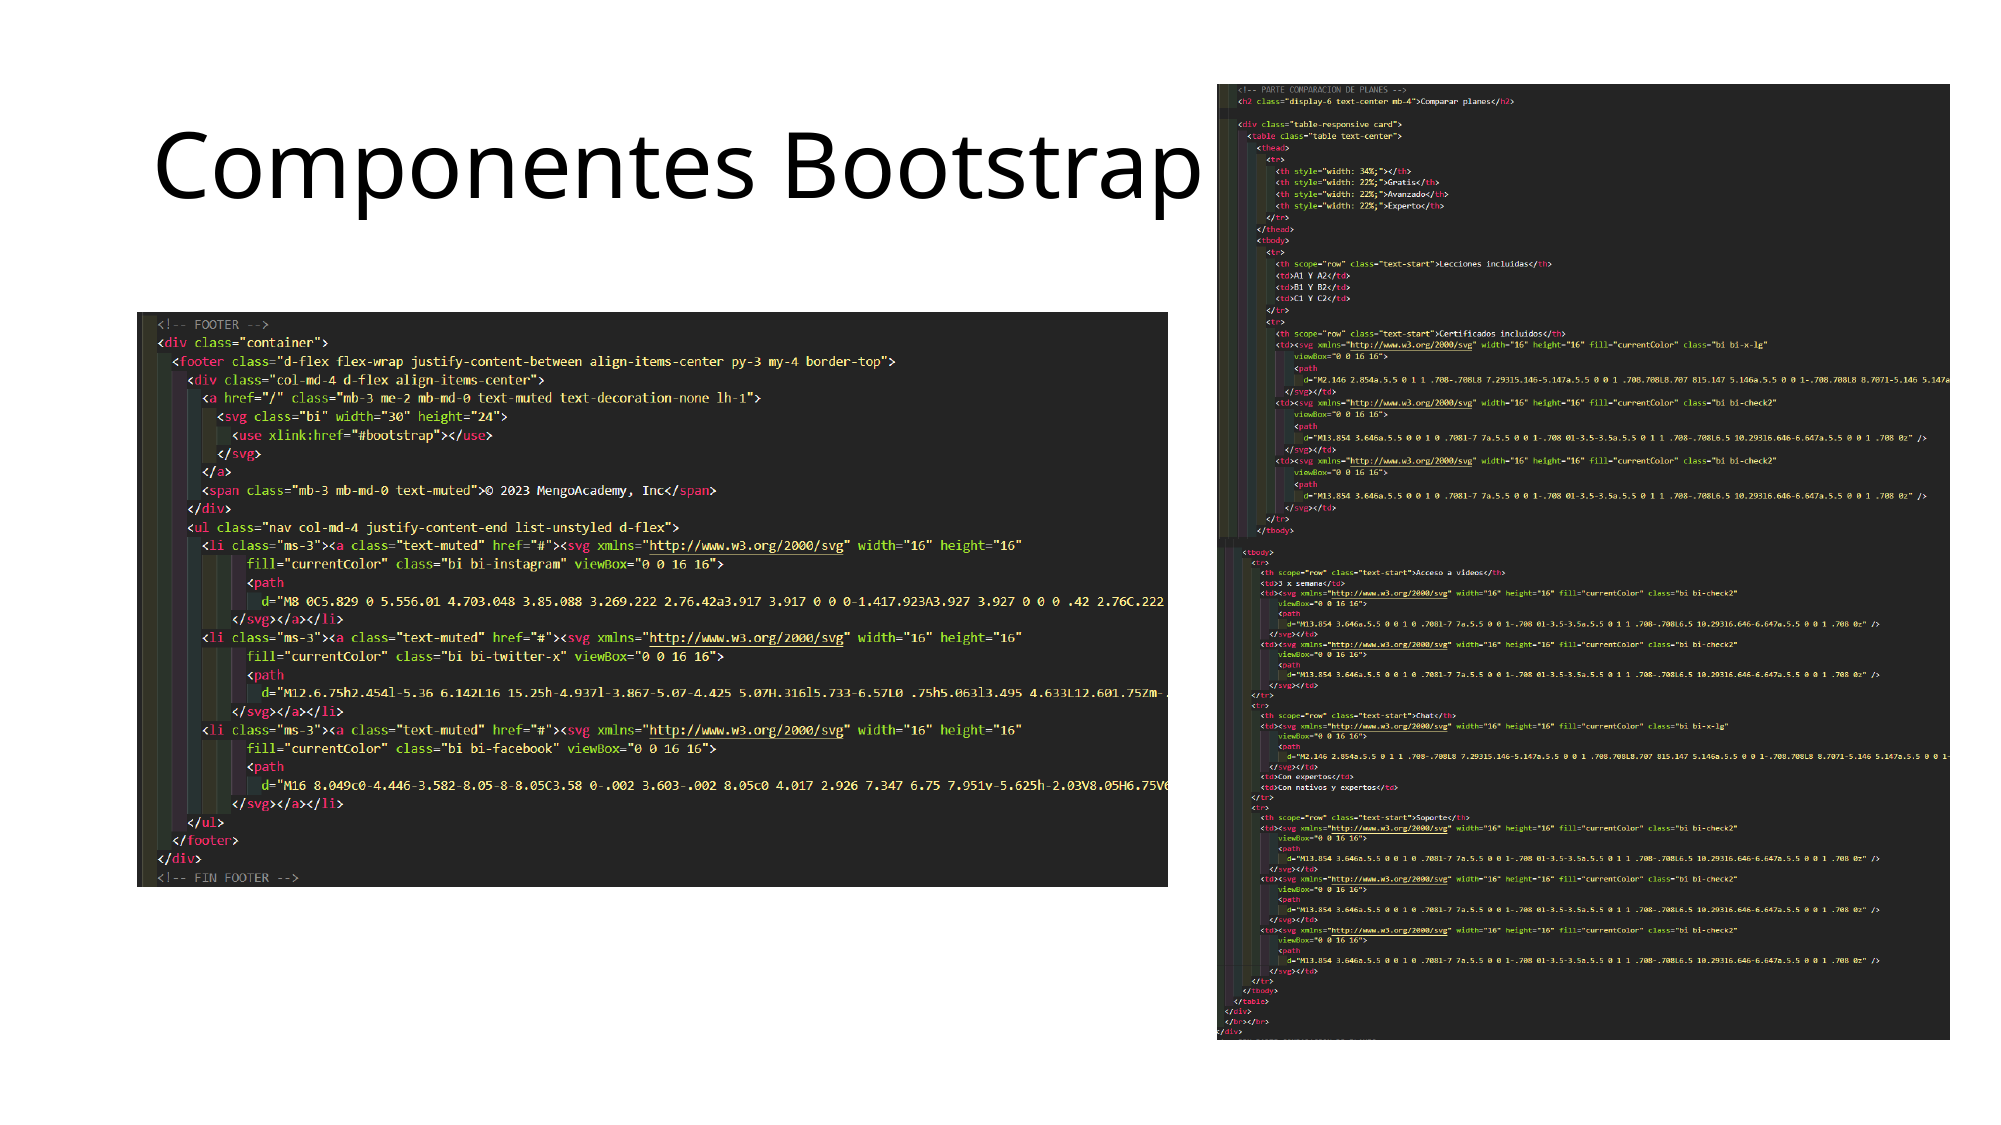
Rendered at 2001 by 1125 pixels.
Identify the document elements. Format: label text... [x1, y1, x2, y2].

picture [137, 312, 1168, 887]
picture [1217, 84, 1950, 1041]
title Componentes Bootstrap [137, 59, 1863, 278]
